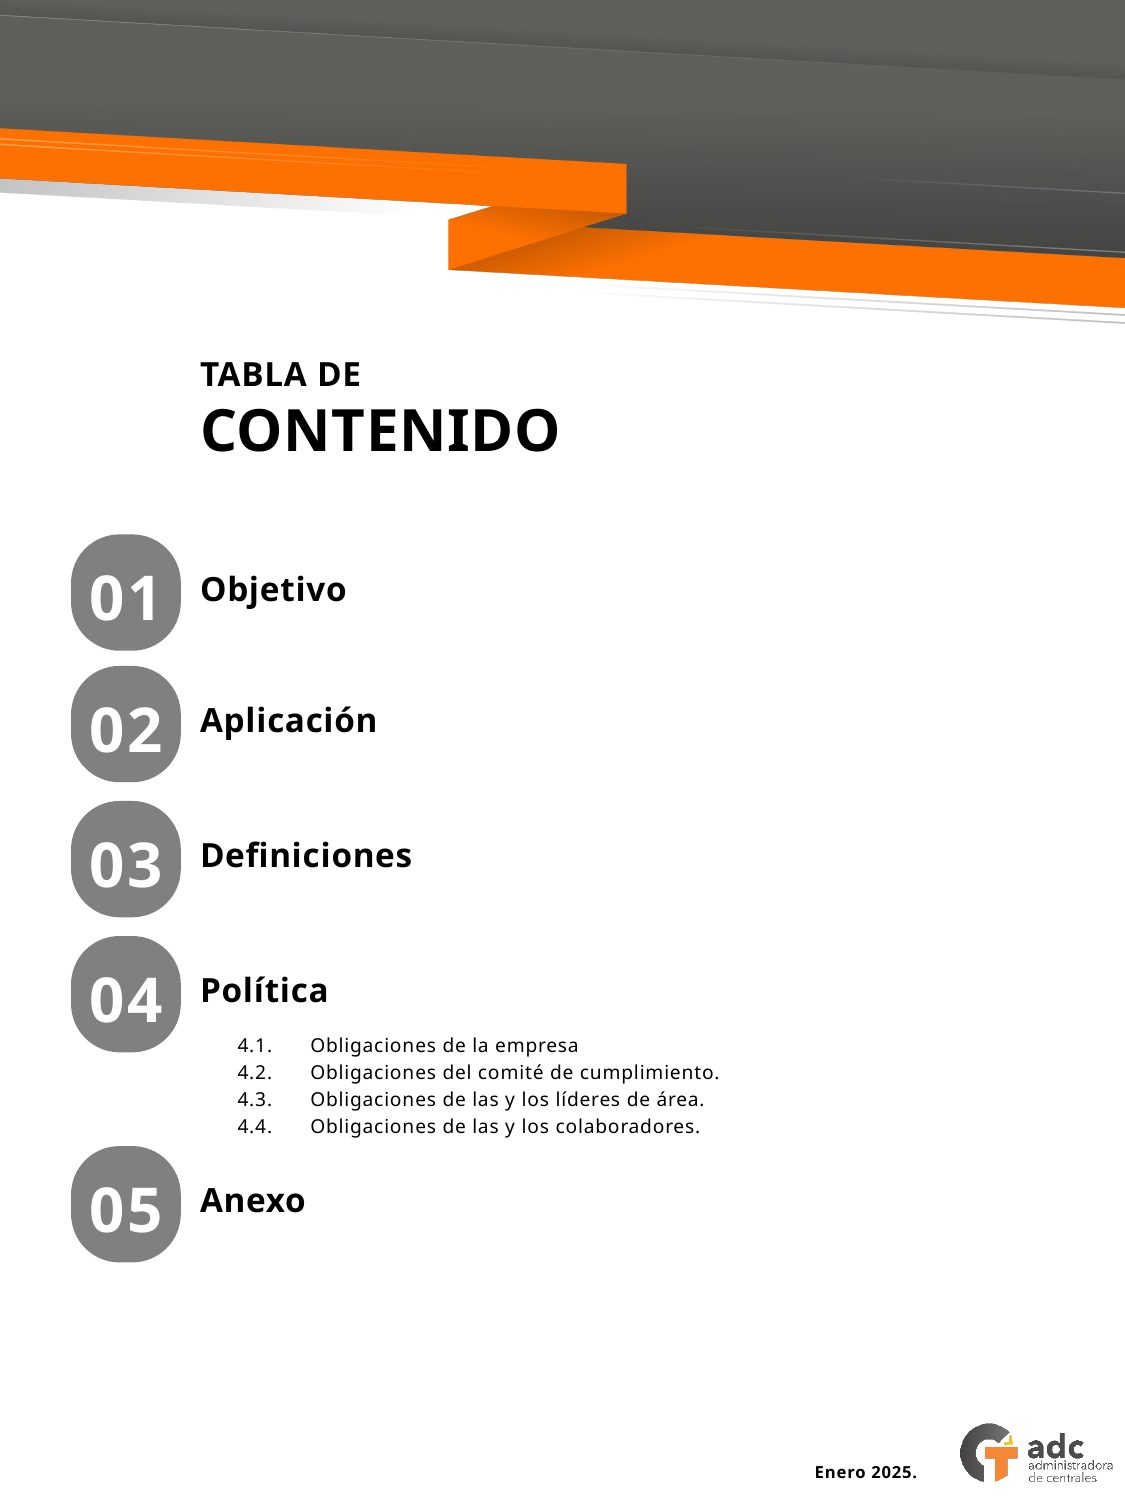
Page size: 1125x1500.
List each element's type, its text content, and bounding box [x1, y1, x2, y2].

text_box Anexo [199, 1192, 862, 1220]
text_box 4.1. Obligaciones de la empresa 4.2. Obligaciones del comité de cumplimiento. 4.3. Obligaciones de las y los líderes de área. 4.4. Obligaciones de las y los colaboradores. [237, 1029, 1038, 1138]
text_box TABLA DE CONTENIDO [199, 352, 862, 463]
text_box Política [199, 982, 862, 1010]
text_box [70, 665, 182, 783]
text_box [0, 0, 1125, 325]
text_box Aplicación [199, 712, 862, 740]
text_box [70, 534, 182, 651]
text_box Objetivo [199, 580, 862, 608]
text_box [70, 935, 182, 1053]
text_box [70, 800, 182, 918]
text_box Enero 2025. [814, 1455, 941, 1482]
picture [947, 1417, 1125, 1488]
text_box Definiciones [199, 847, 862, 875]
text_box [70, 1145, 182, 1263]
